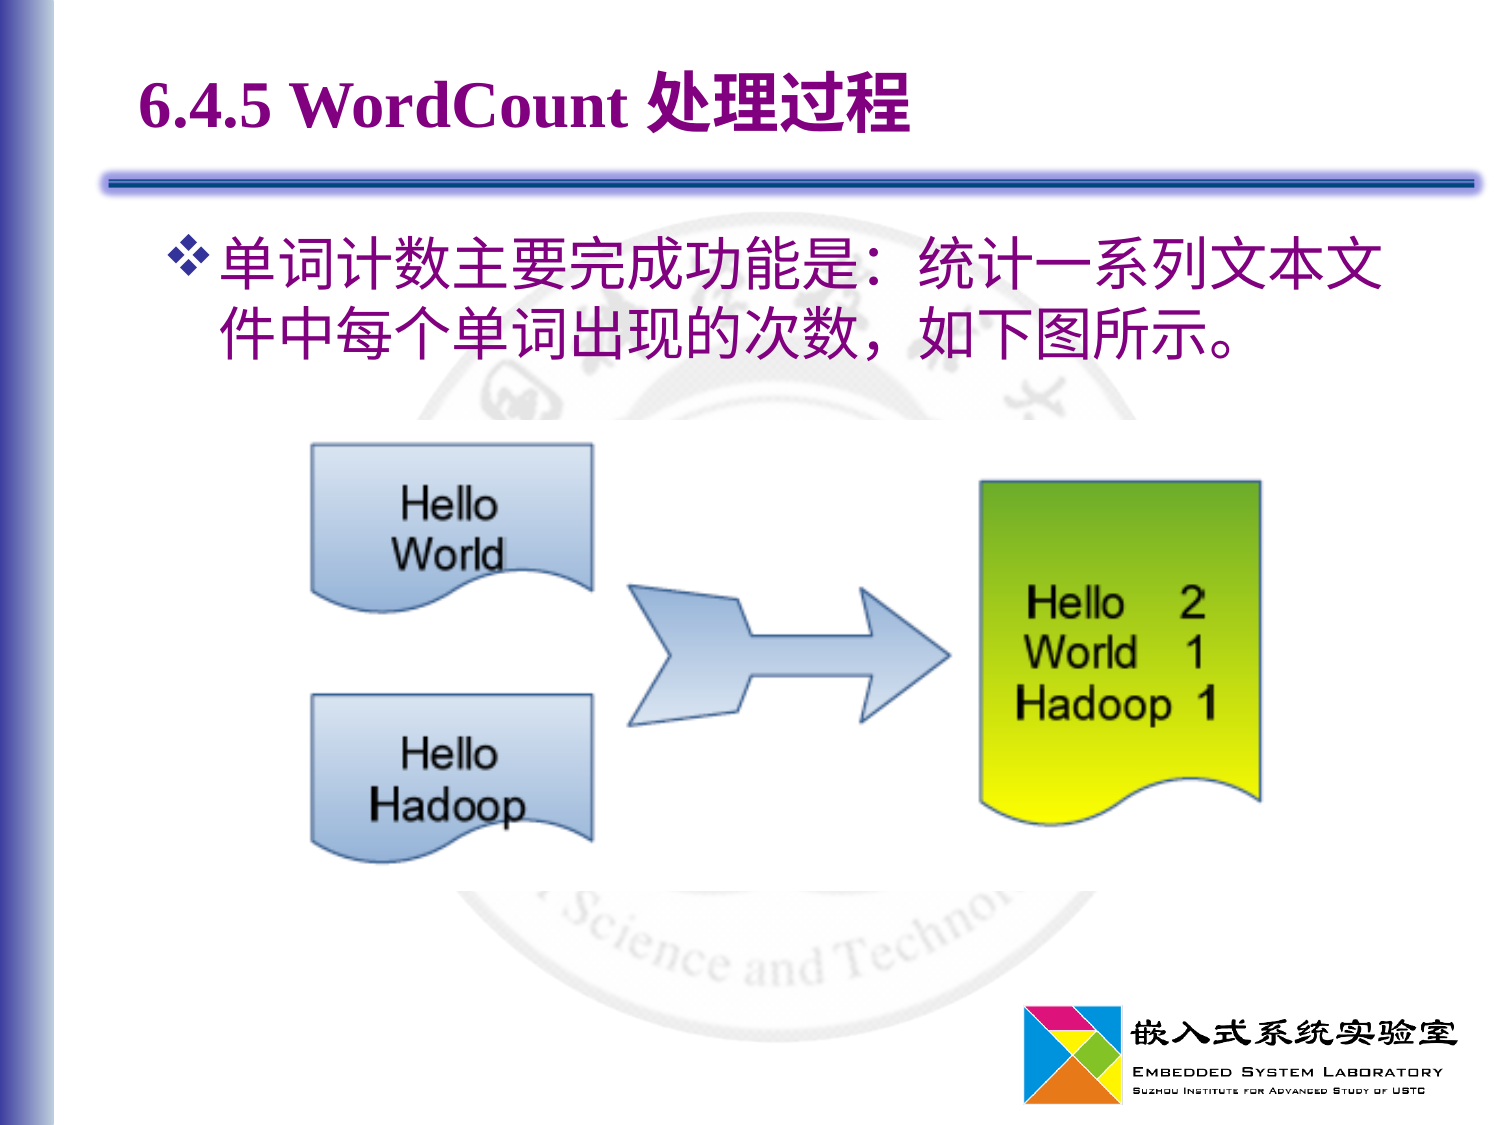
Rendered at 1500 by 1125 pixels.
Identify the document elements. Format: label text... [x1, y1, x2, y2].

title 6.4.5 WordCount处理过程 [123, 42, 1459, 150]
picture [277, 420, 1298, 891]
list 单词计数主要完成功能是：统计一系列文本文件中每个单词出现的次数，如下图所示。 [147, 220, 1437, 1024]
picture [336, 1004, 1459, 1105]
picture [88, 160, 1495, 220]
